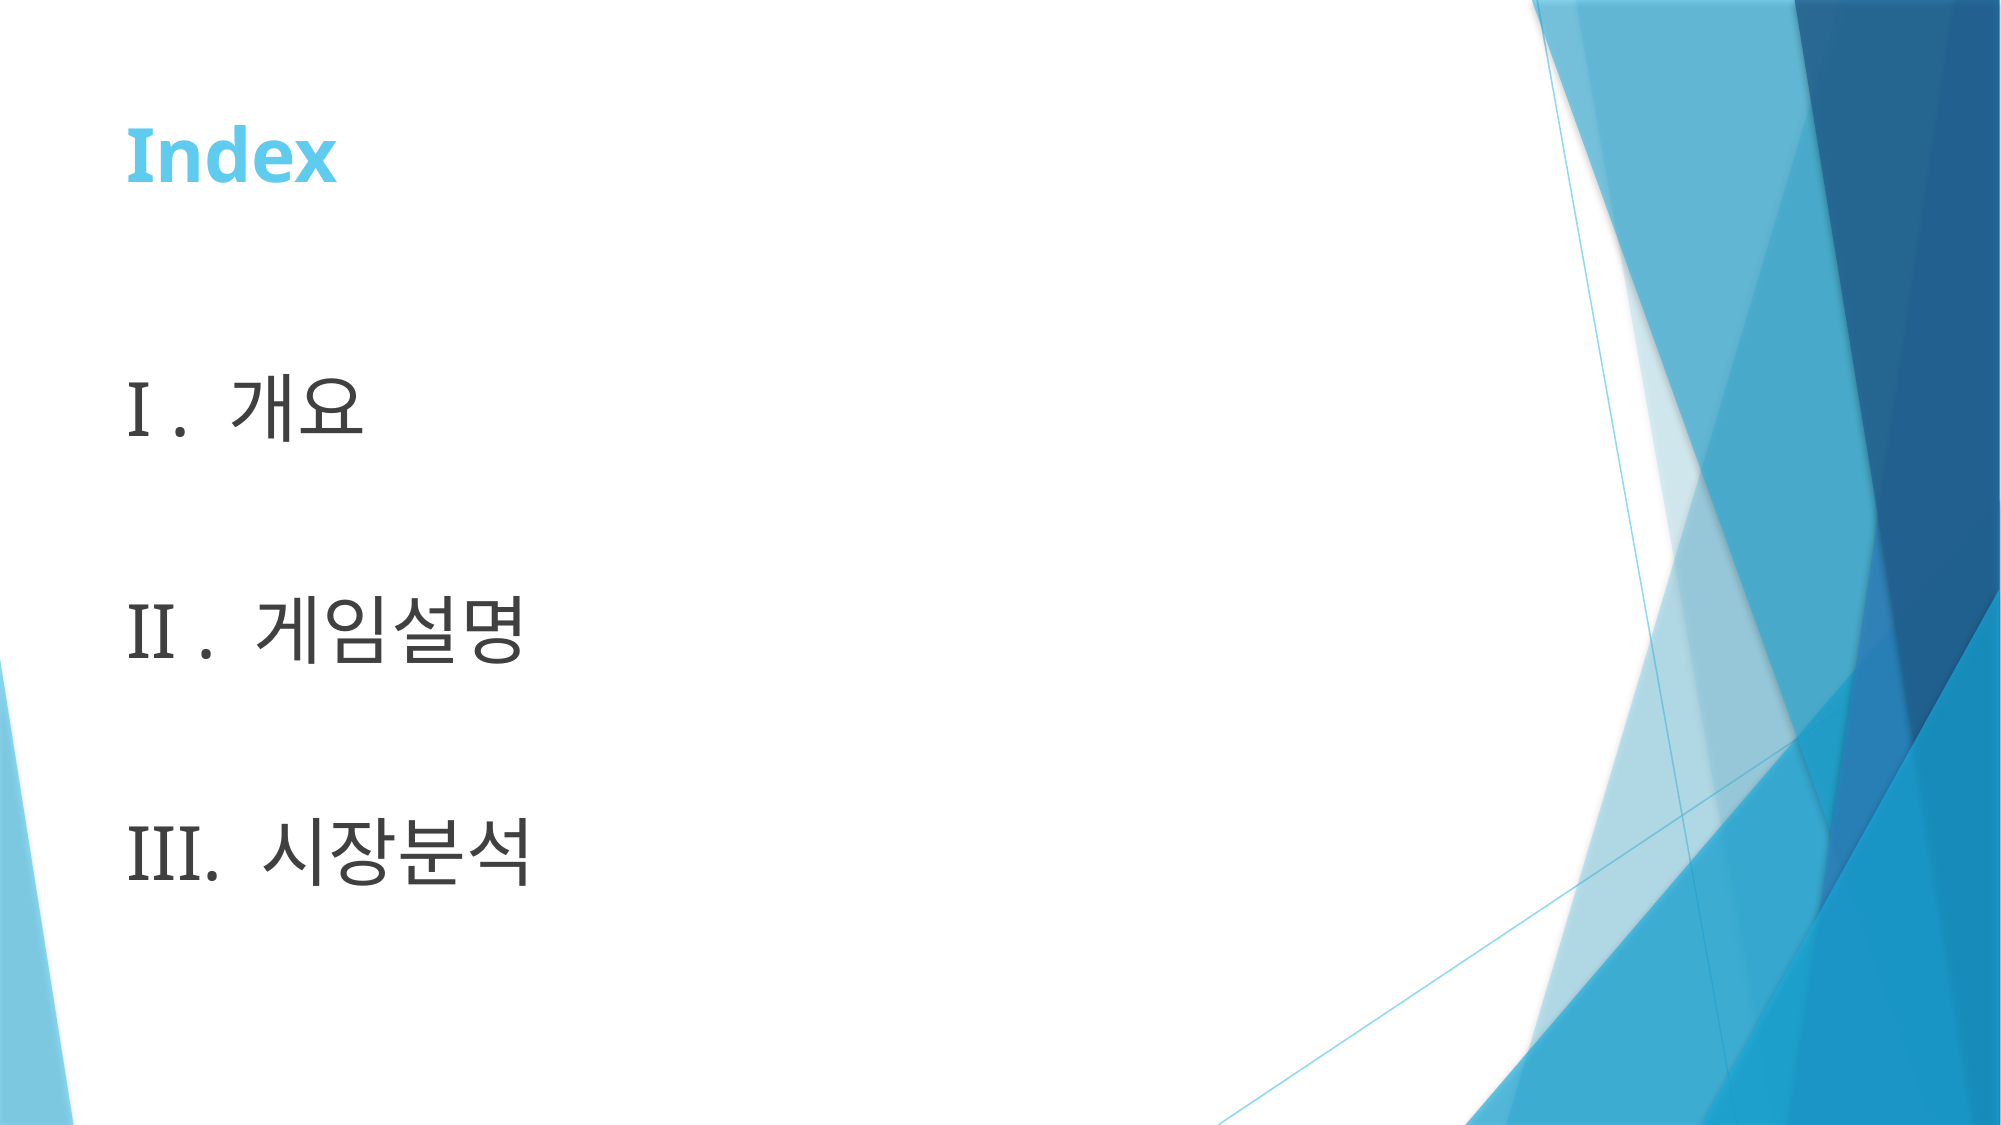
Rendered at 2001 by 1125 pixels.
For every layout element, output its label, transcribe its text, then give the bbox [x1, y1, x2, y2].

title Index [111, 99, 1522, 317]
list I . 개요 II . 게임설명 III. 시장분석 [111, 354, 1522, 992]
